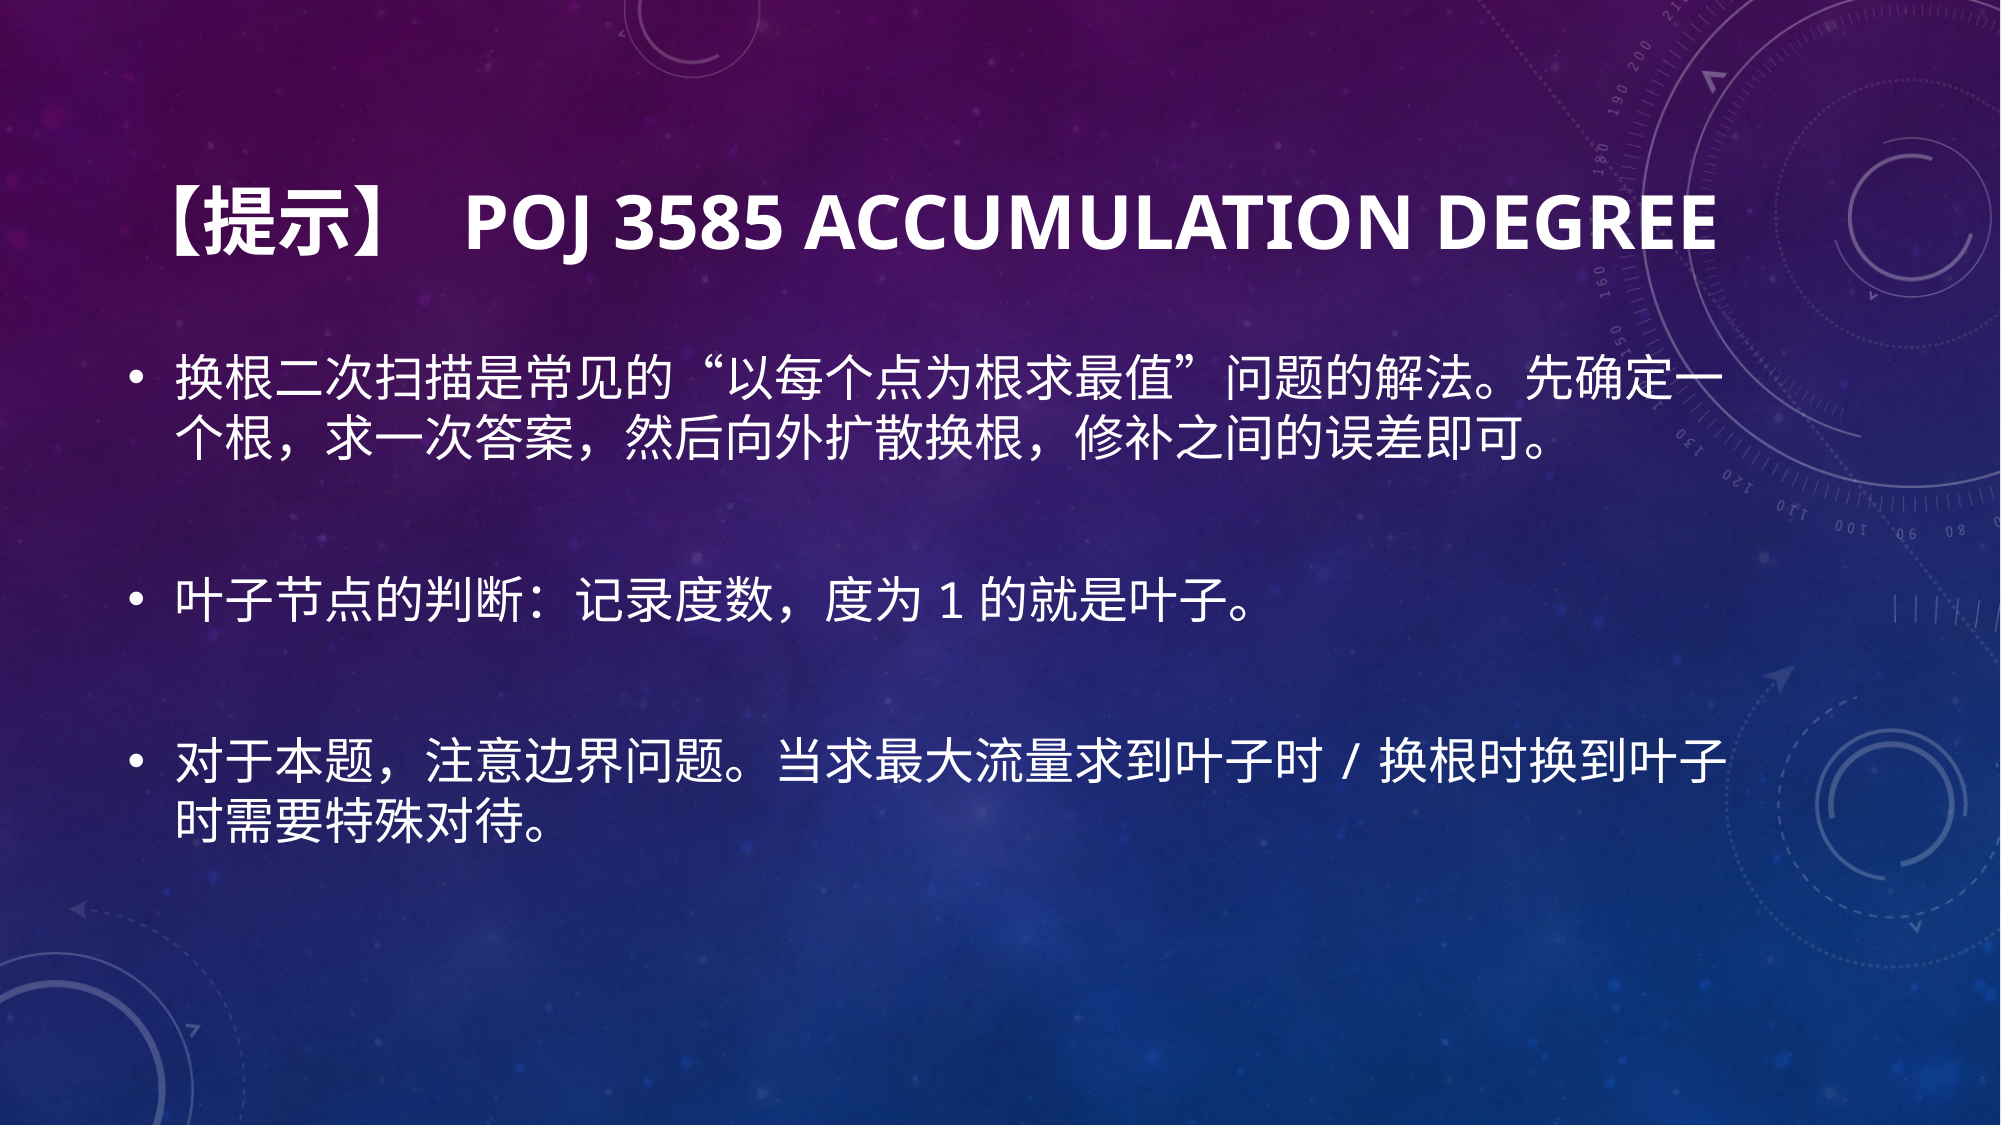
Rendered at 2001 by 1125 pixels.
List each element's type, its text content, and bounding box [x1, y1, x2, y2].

list 换根二次扫描是常见的“以每个点为根求最值”问题的解法。先确定一个根，求一次答案，然后向外扩散换根，修补之间的误差即可。 叶子节点的判断：记录度数，度为1的就是叶子。 对于本题，注意边界问题。当求最大流量求到叶子时/换根时换到叶子时需要特殊对待。 [112, 338, 1775, 1125]
picture [0, 0, 2001, 1125]
title 【提示】 POJ 3585 Accumulation Degree [112, 99, 1880, 339]
